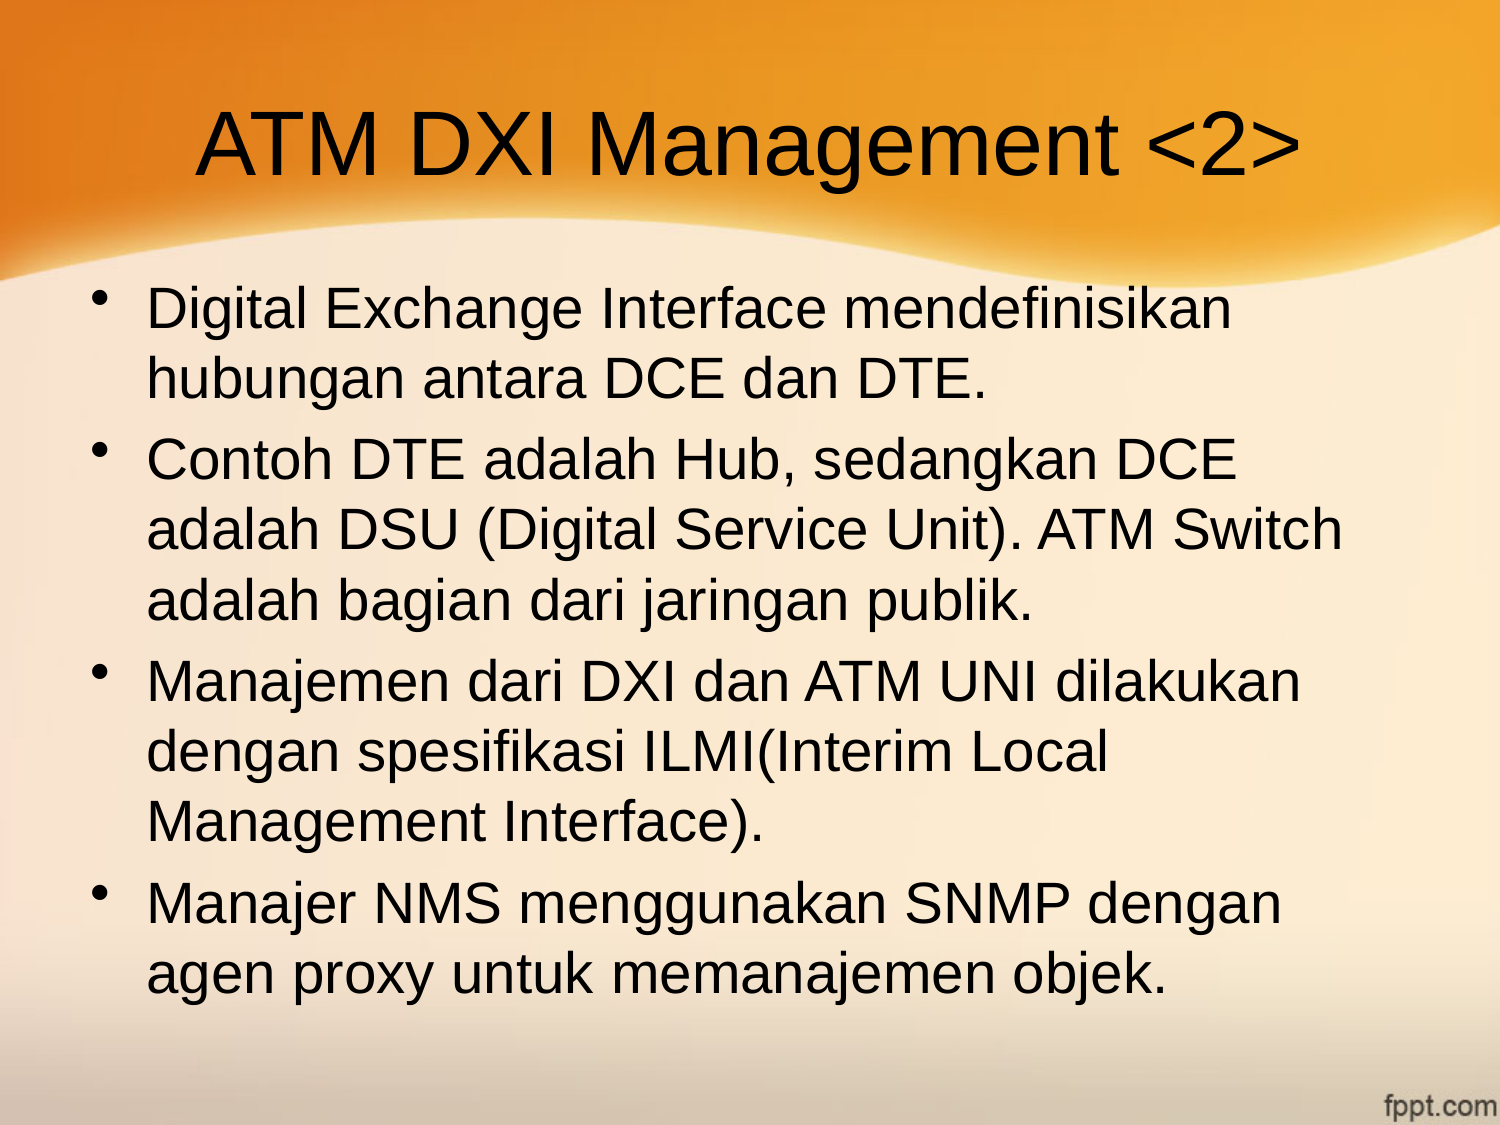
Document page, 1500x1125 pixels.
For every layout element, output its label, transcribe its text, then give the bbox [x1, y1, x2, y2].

picture [0, 0, 1500, 1125]
list Digital Exchange Interface mendefinisikan hubungan antara DCE dan DTE. Contoh DTE adalah Hub, sedangkan DCE adalah DSU (Digital Service Unit). ATM Switch adalah bagian dari jaringan publik. Manajemen dari DXI dan ATM UNI dilakukan dengan spesifikasi ILMI(Interim Local Management Interface). Manajer NMS menggunakan SNMP dengan agen proxy untuk memanajemen objek. [74, 262, 1426, 1006]
title ATM DXI Management <2> [74, 44, 1426, 233]
